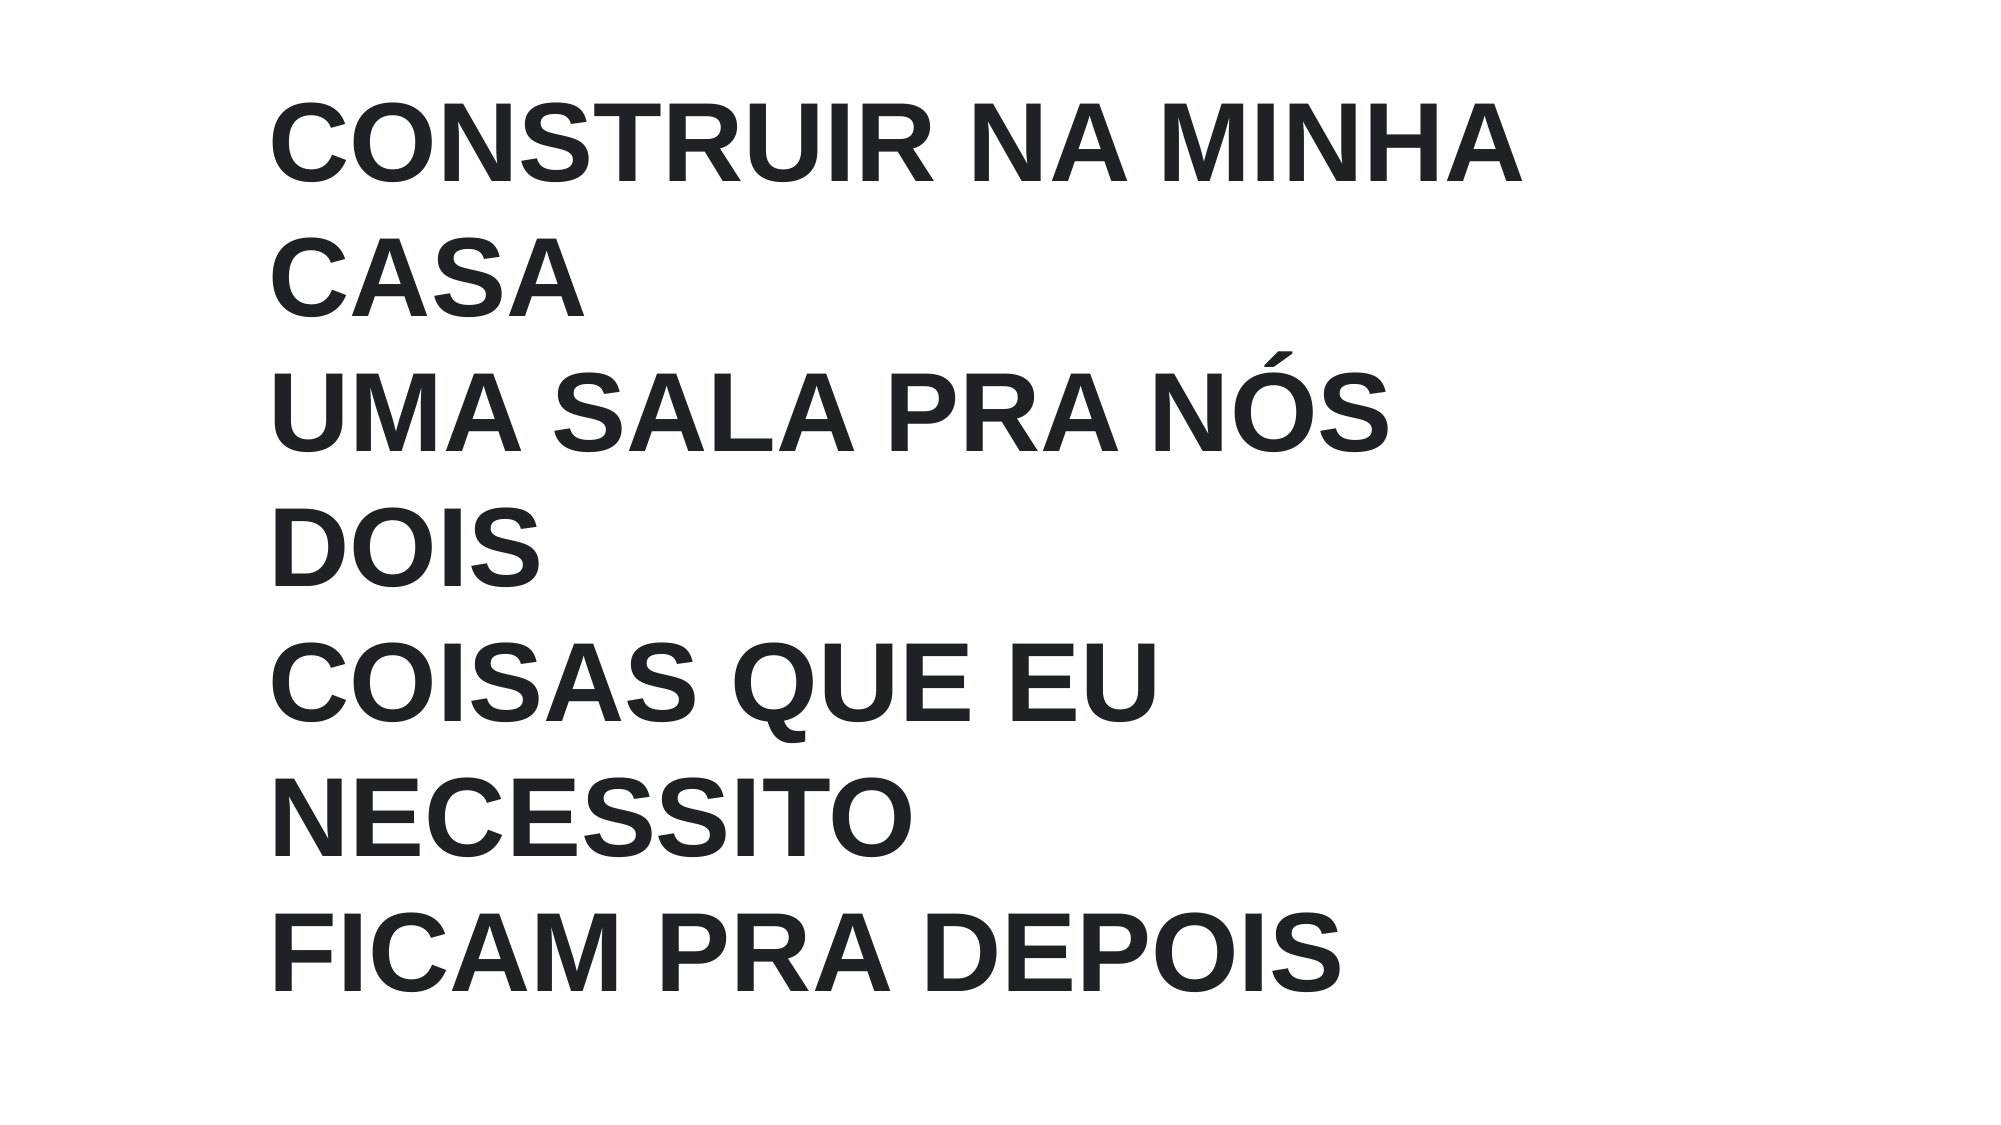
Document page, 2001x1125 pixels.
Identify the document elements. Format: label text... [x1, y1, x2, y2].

text_box CONSTRUIR NA MINHA CASA UMA SALA PRA NÓS DOIS COISAS QUE EU NECESSITO FICAM PRA DEPOIS [254, 61, 1642, 1022]
